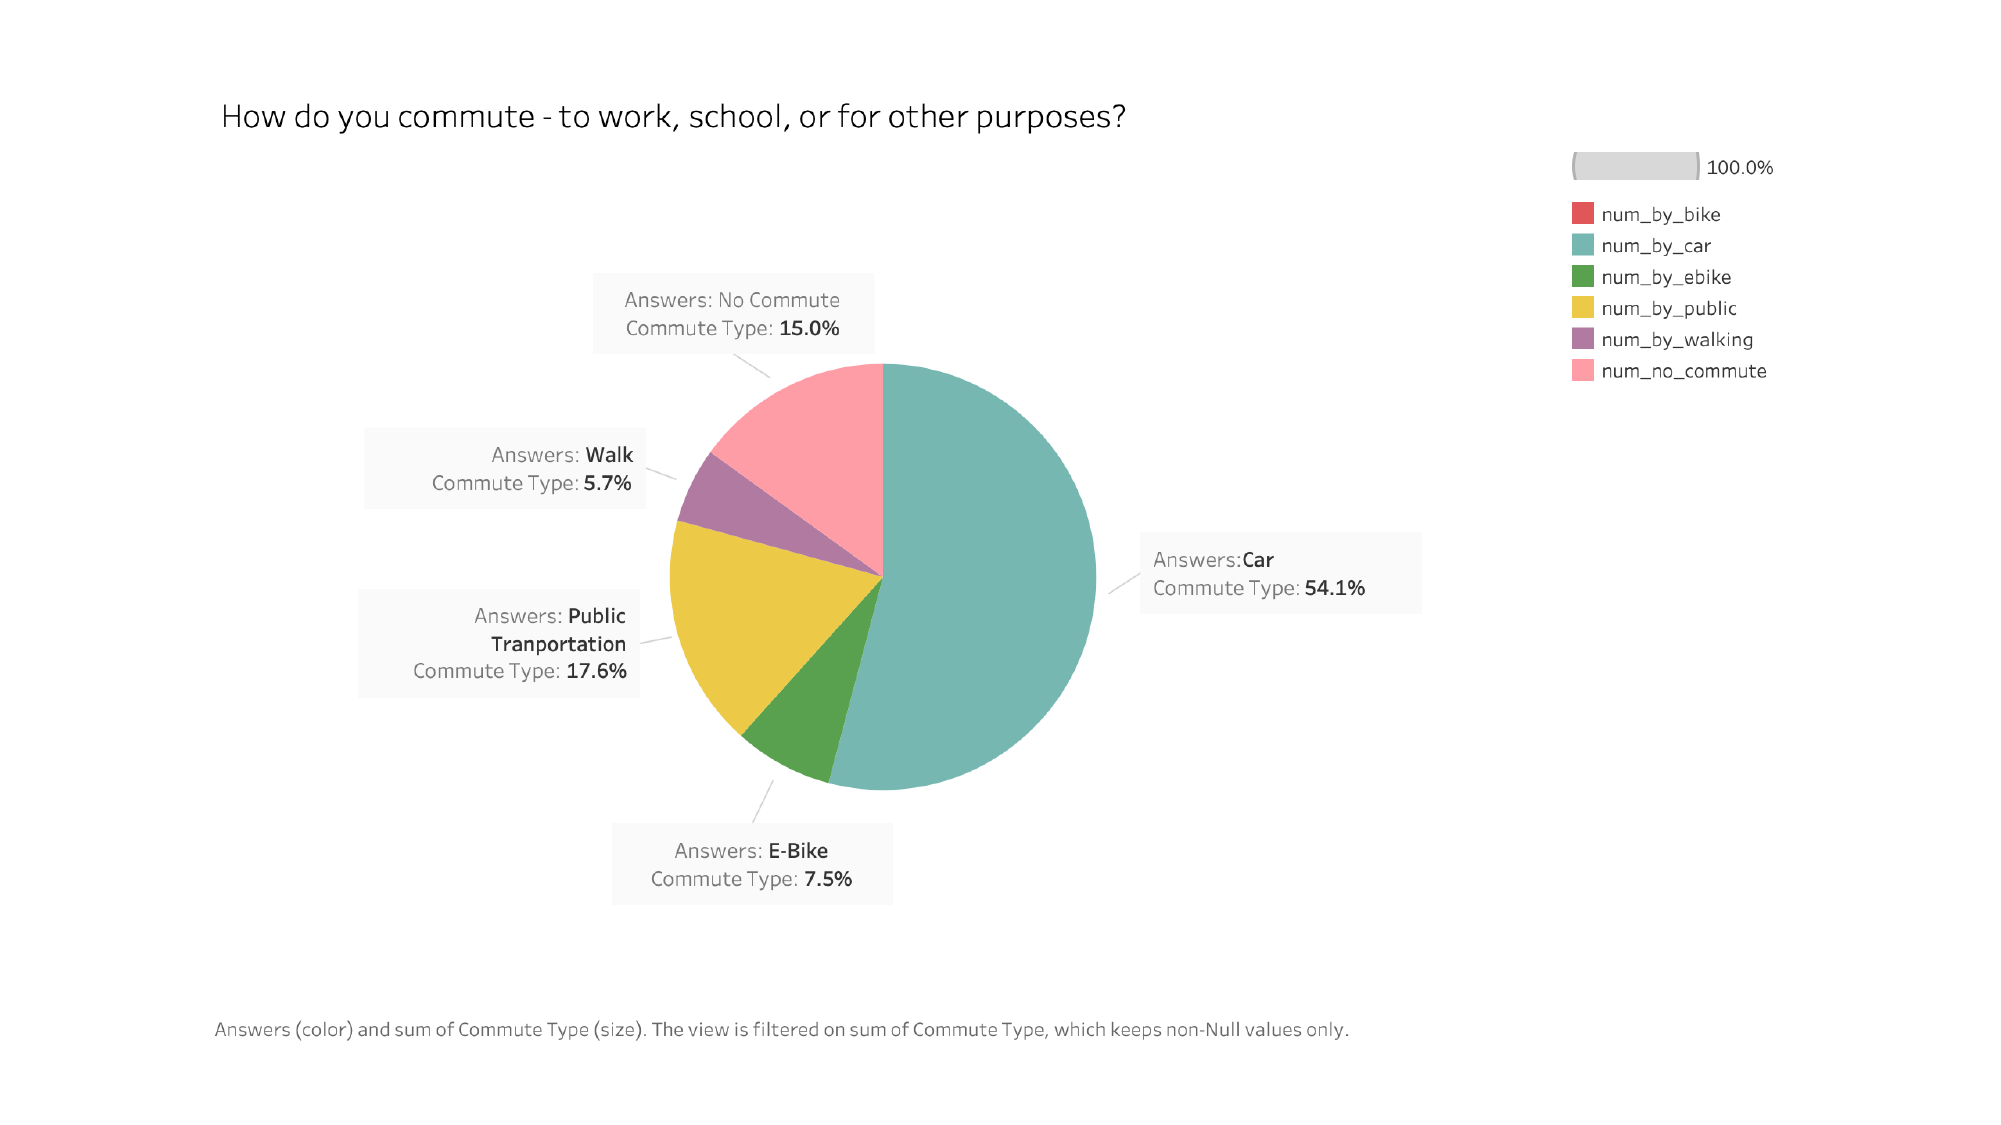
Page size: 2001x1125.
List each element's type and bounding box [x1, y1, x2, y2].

picture [214, 83, 1786, 1042]
